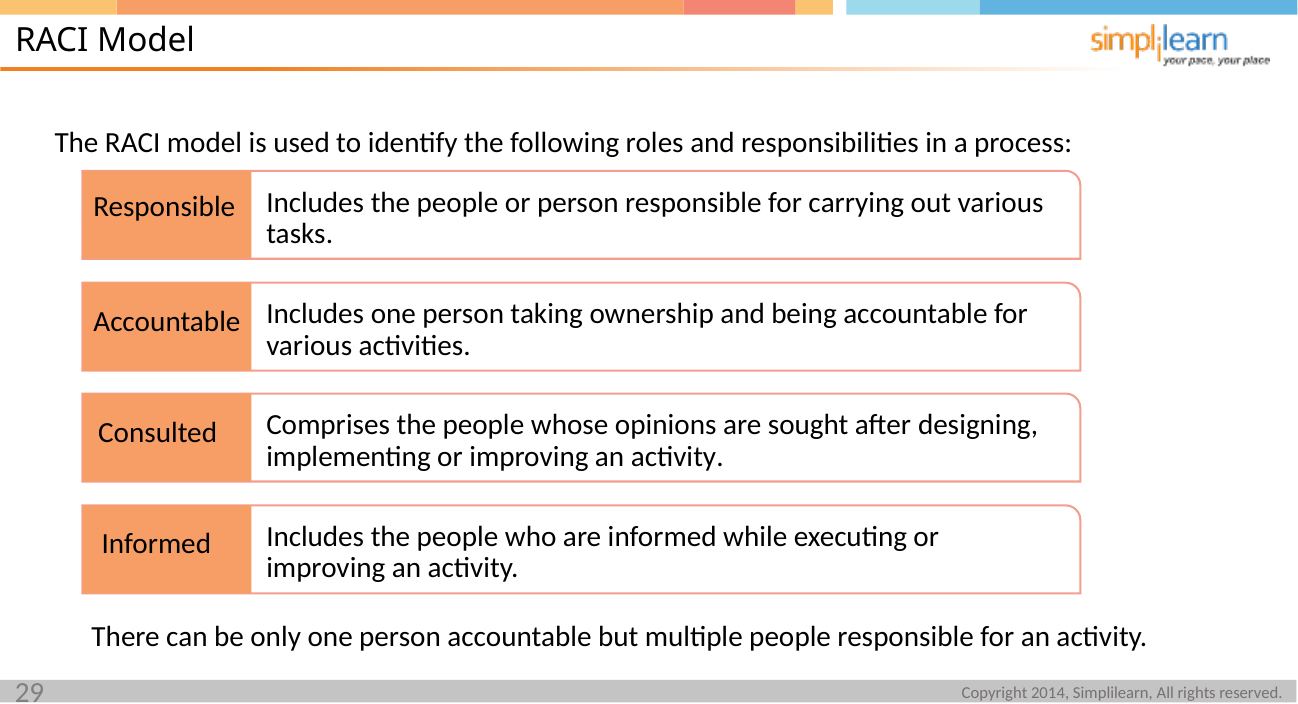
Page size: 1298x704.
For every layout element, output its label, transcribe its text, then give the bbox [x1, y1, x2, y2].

text_box Responsible [78, 194, 254, 230]
list Includes the people or person responsible for carrying out various tasks. [251, 194, 1062, 259]
text_box The RACI model is used to identify the following roles and responsibilities in a process: [39, 98, 1119, 194]
text_box There can be only one person accountable but multiple people responsible for an activity. [76, 610, 1200, 660]
text_box Informed [86, 517, 254, 568]
list RACI Model [0, 14, 1062, 67]
picture [1089, 15, 1270, 71]
list Includes one person taking ownership and being accountable for various activities. [251, 291, 1062, 371]
list Includes the people who are informed while executing or improving an activity. [251, 514, 1062, 594]
text_box Accountable [78, 295, 259, 345]
text_box Consulted [83, 406, 264, 456]
list Comprises the people whose opinions are sought after designing, implementing or improving an activity. [251, 402, 1062, 482]
